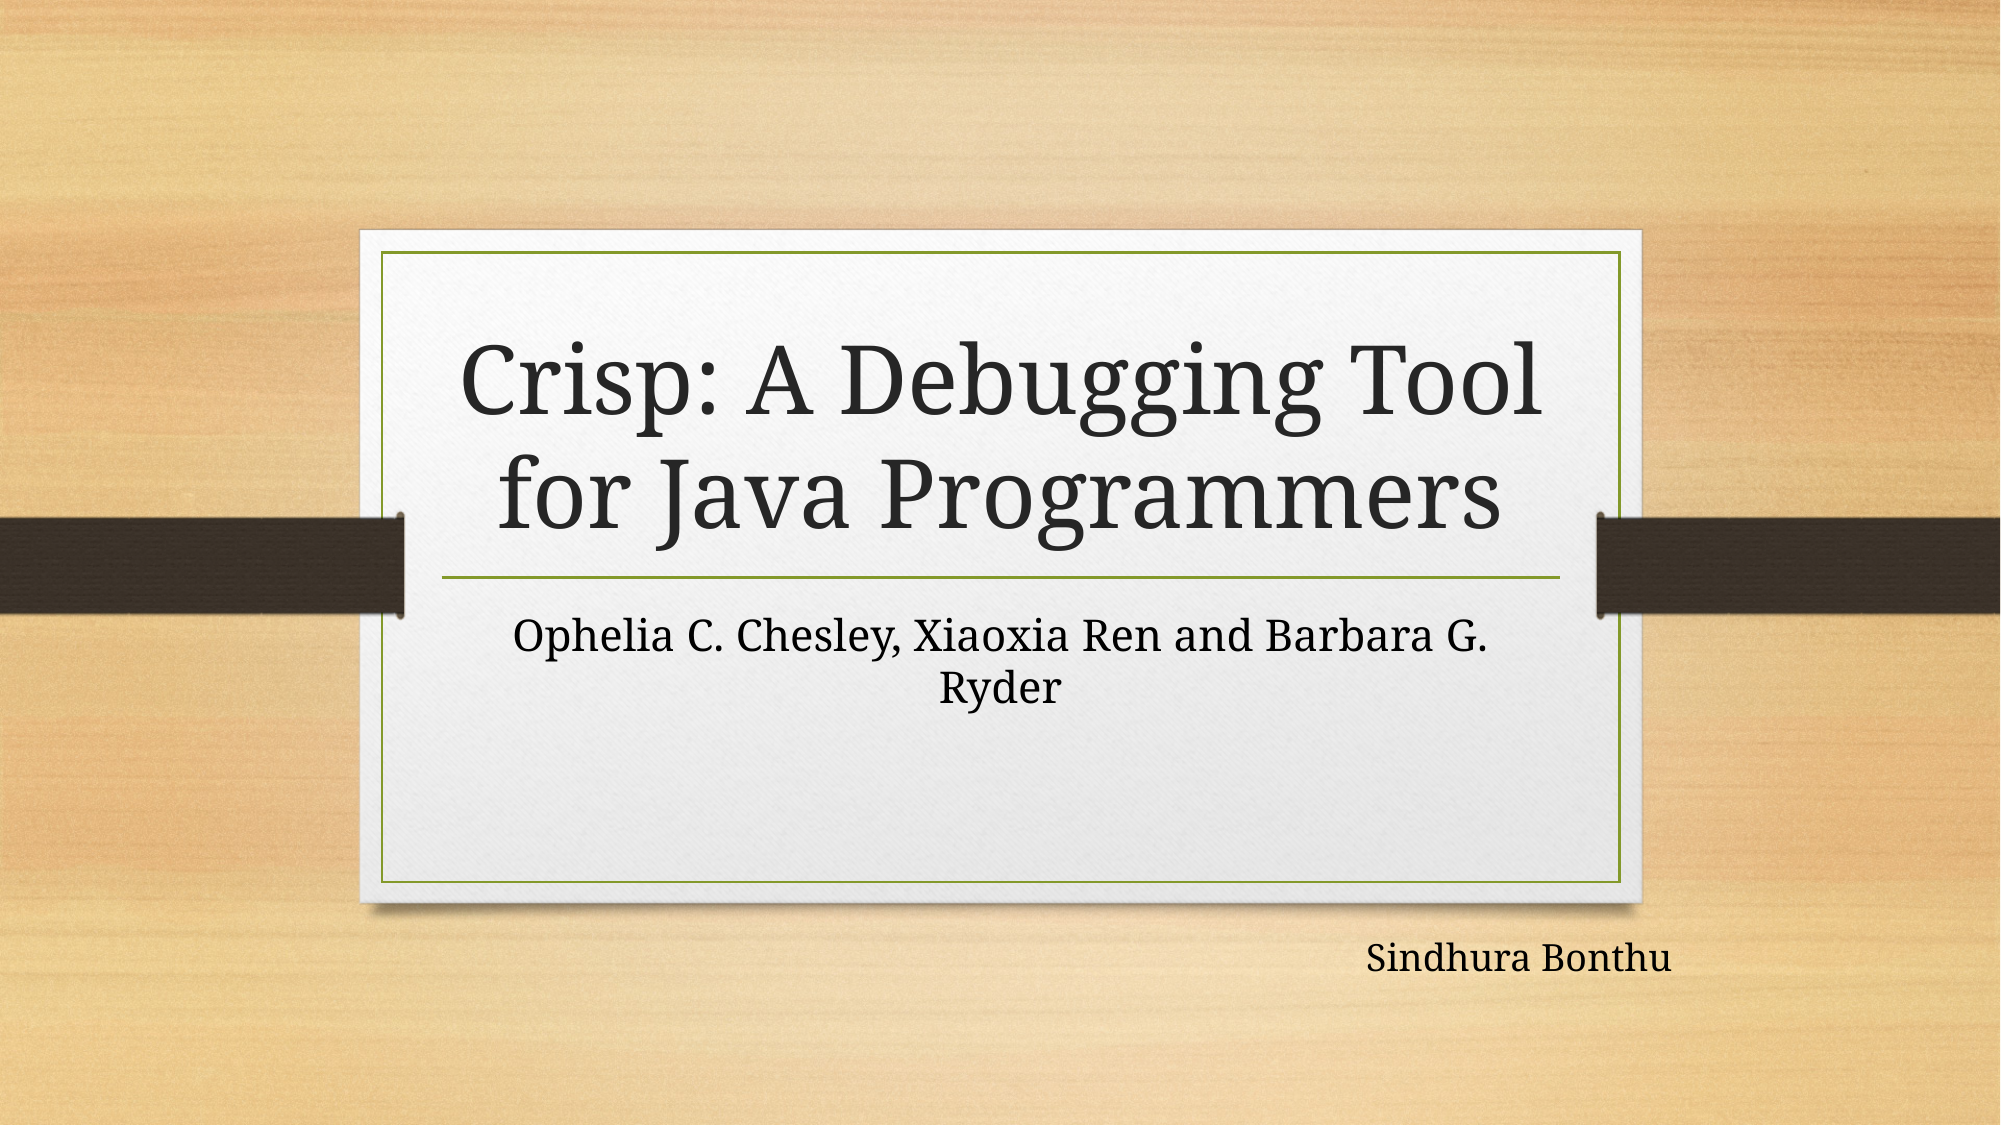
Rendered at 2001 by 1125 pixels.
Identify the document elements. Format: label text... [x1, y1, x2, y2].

picture [0, 0, 2001, 1125]
text_box Sindhura Bonthu [1351, 926, 1688, 987]
title Crisp: A Debugging Tool for Java Programmers [441, 306, 1560, 556]
subtitle Ophelia C. Chesley, Xiaoxia Ren and Barbara G. Ryder [441, 600, 1560, 817]
